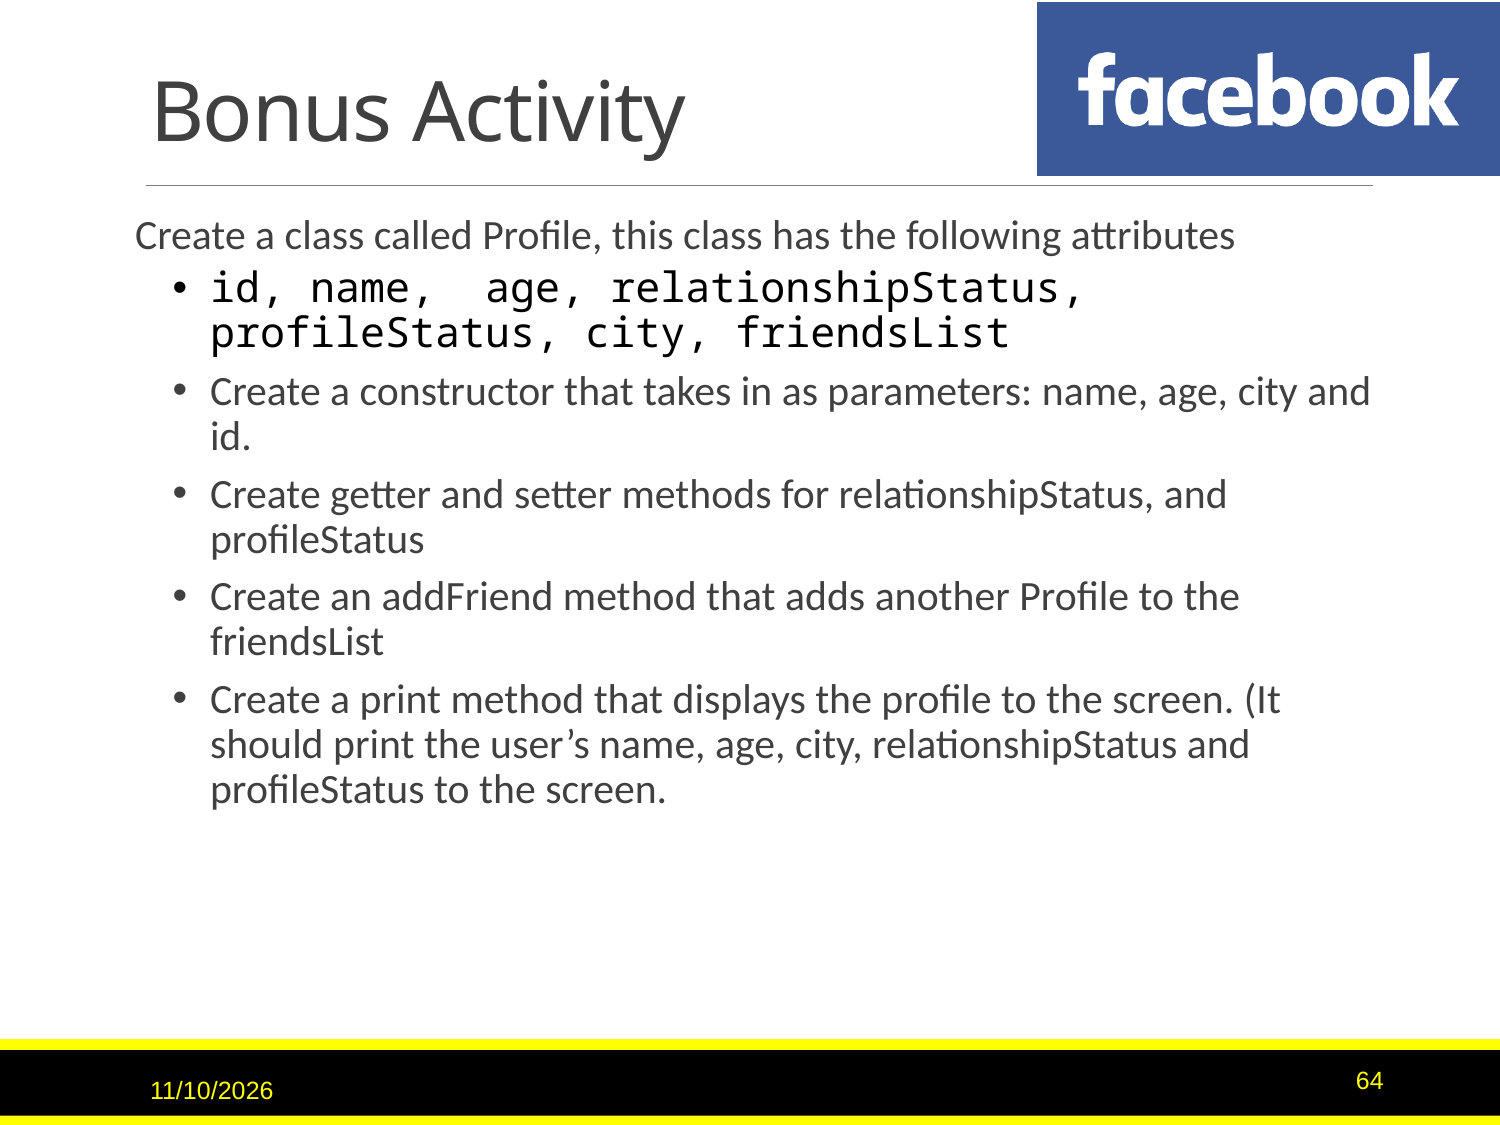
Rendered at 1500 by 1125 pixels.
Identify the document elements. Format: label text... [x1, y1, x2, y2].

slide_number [135, 1059, 440, 1120]
title Bonus Activity [135, 47, 1034, 167]
picture [1036, 1, 1500, 177]
list Create a class called Profile, this class has the following attributes id, name, age, relationshipStatus, profileStatus, city, friendsList Create a constructor that takes in as parameters: name, age, city and id. Create getter and setter methods for relationshipStatus, and profileStatus Create an addFriend method that adds another Profile to the friendsList Create a print method that displays the profile to the screen. (It should print the user’s name, age, city, relationshipStatus and profileStatus to the screen. [135, 205, 1373, 963]
